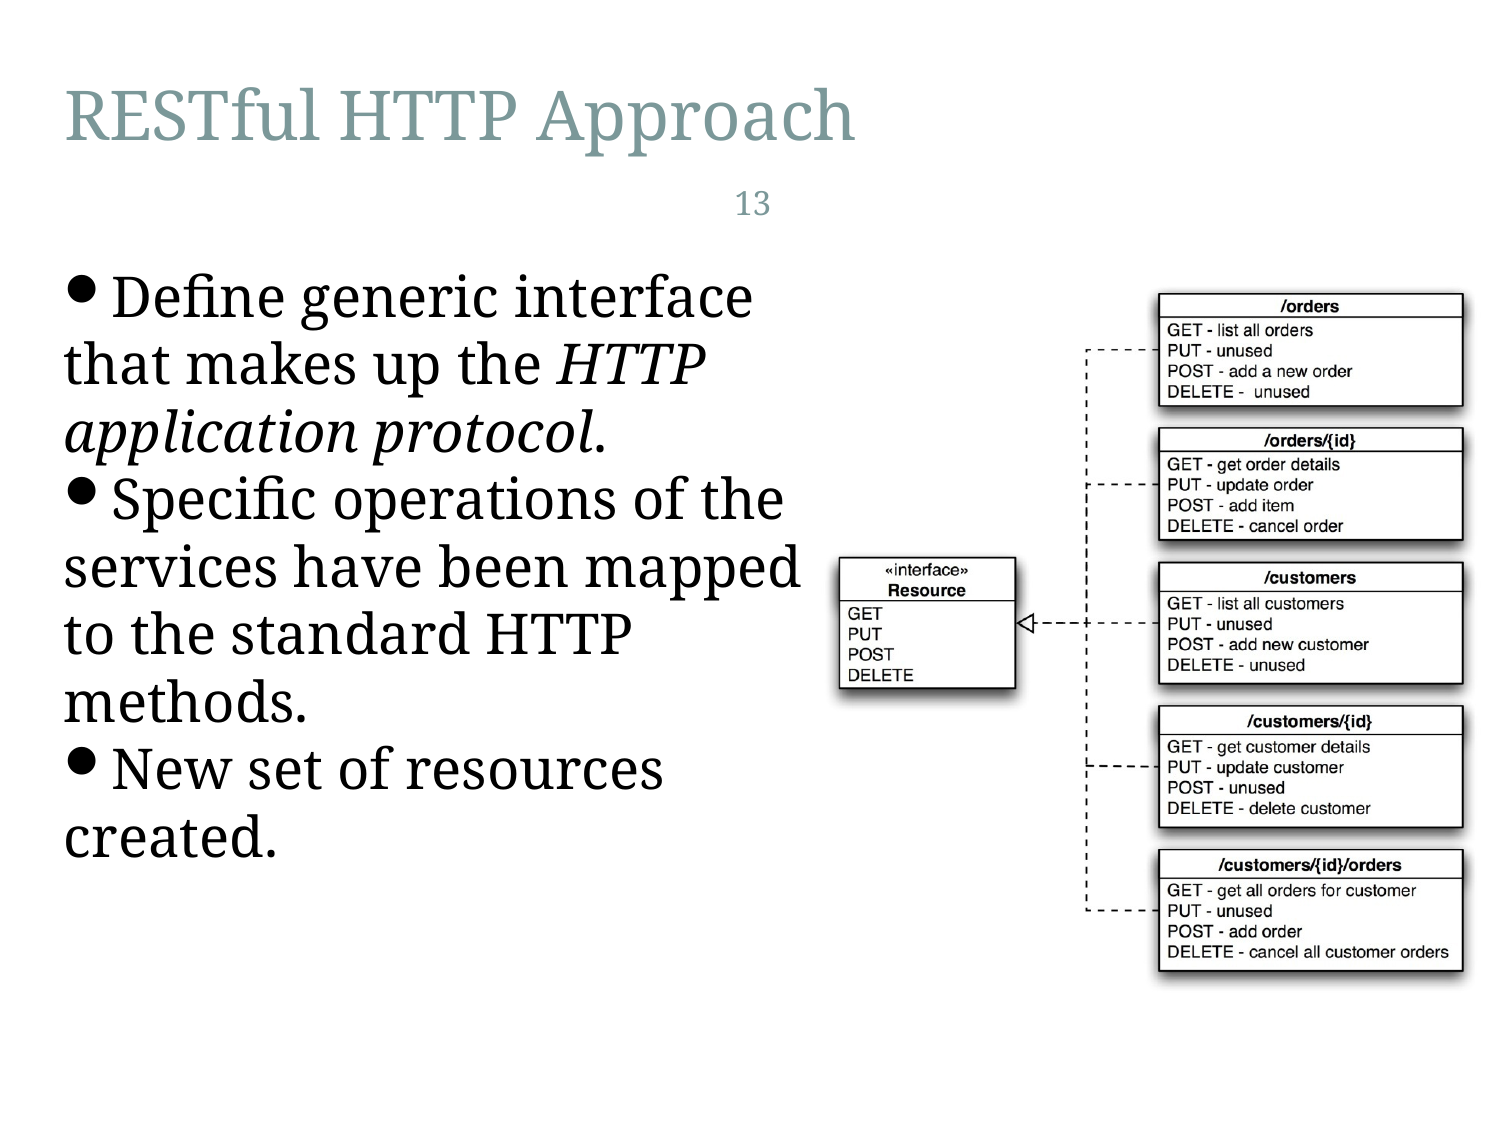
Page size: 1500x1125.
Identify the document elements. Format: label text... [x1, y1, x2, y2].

text_box 13 [715, 168, 791, 241]
text_box RESTful HTTP Approach [49, 37, 1450, 162]
text_box Define generic interface that makes up the HTTP application protocol. Specific operations of the services have been mapped to the standard HTTP methods. New set of resources created. [49, 253, 865, 996]
picture [820, 280, 1481, 997]
